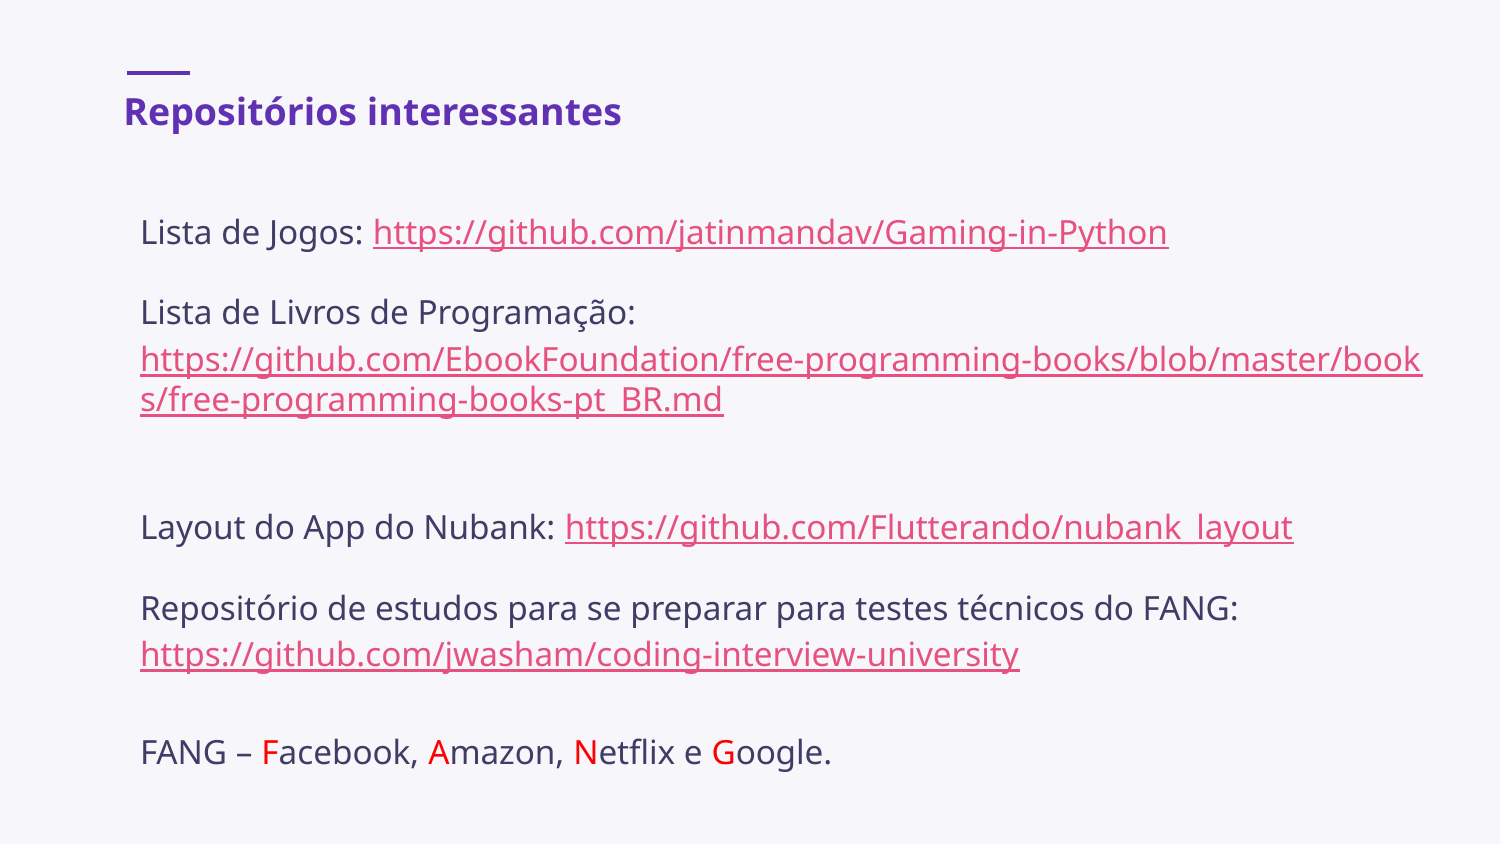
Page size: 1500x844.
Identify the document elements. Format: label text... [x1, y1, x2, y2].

list Lista de Jogos: https://github.com/jatinmandav/Gaming-in-Python Lista de Livros de Programação: https://github.com/EbookFoundation/free-programming-books/blob/master/books/free-programming-books-pt_BR.md Layout do App do Nubank: https://github.com/Flutterando/nubank_layout Repositório de estudos para se preparar para testes técnicos do FANG: https://github.com/jwasham/coding-interview-university FANG – Facebook, Amazon, Netflix e Google. [108, 189, 1449, 750]
title Repositórios interessantes [108, 72, 1449, 167]
